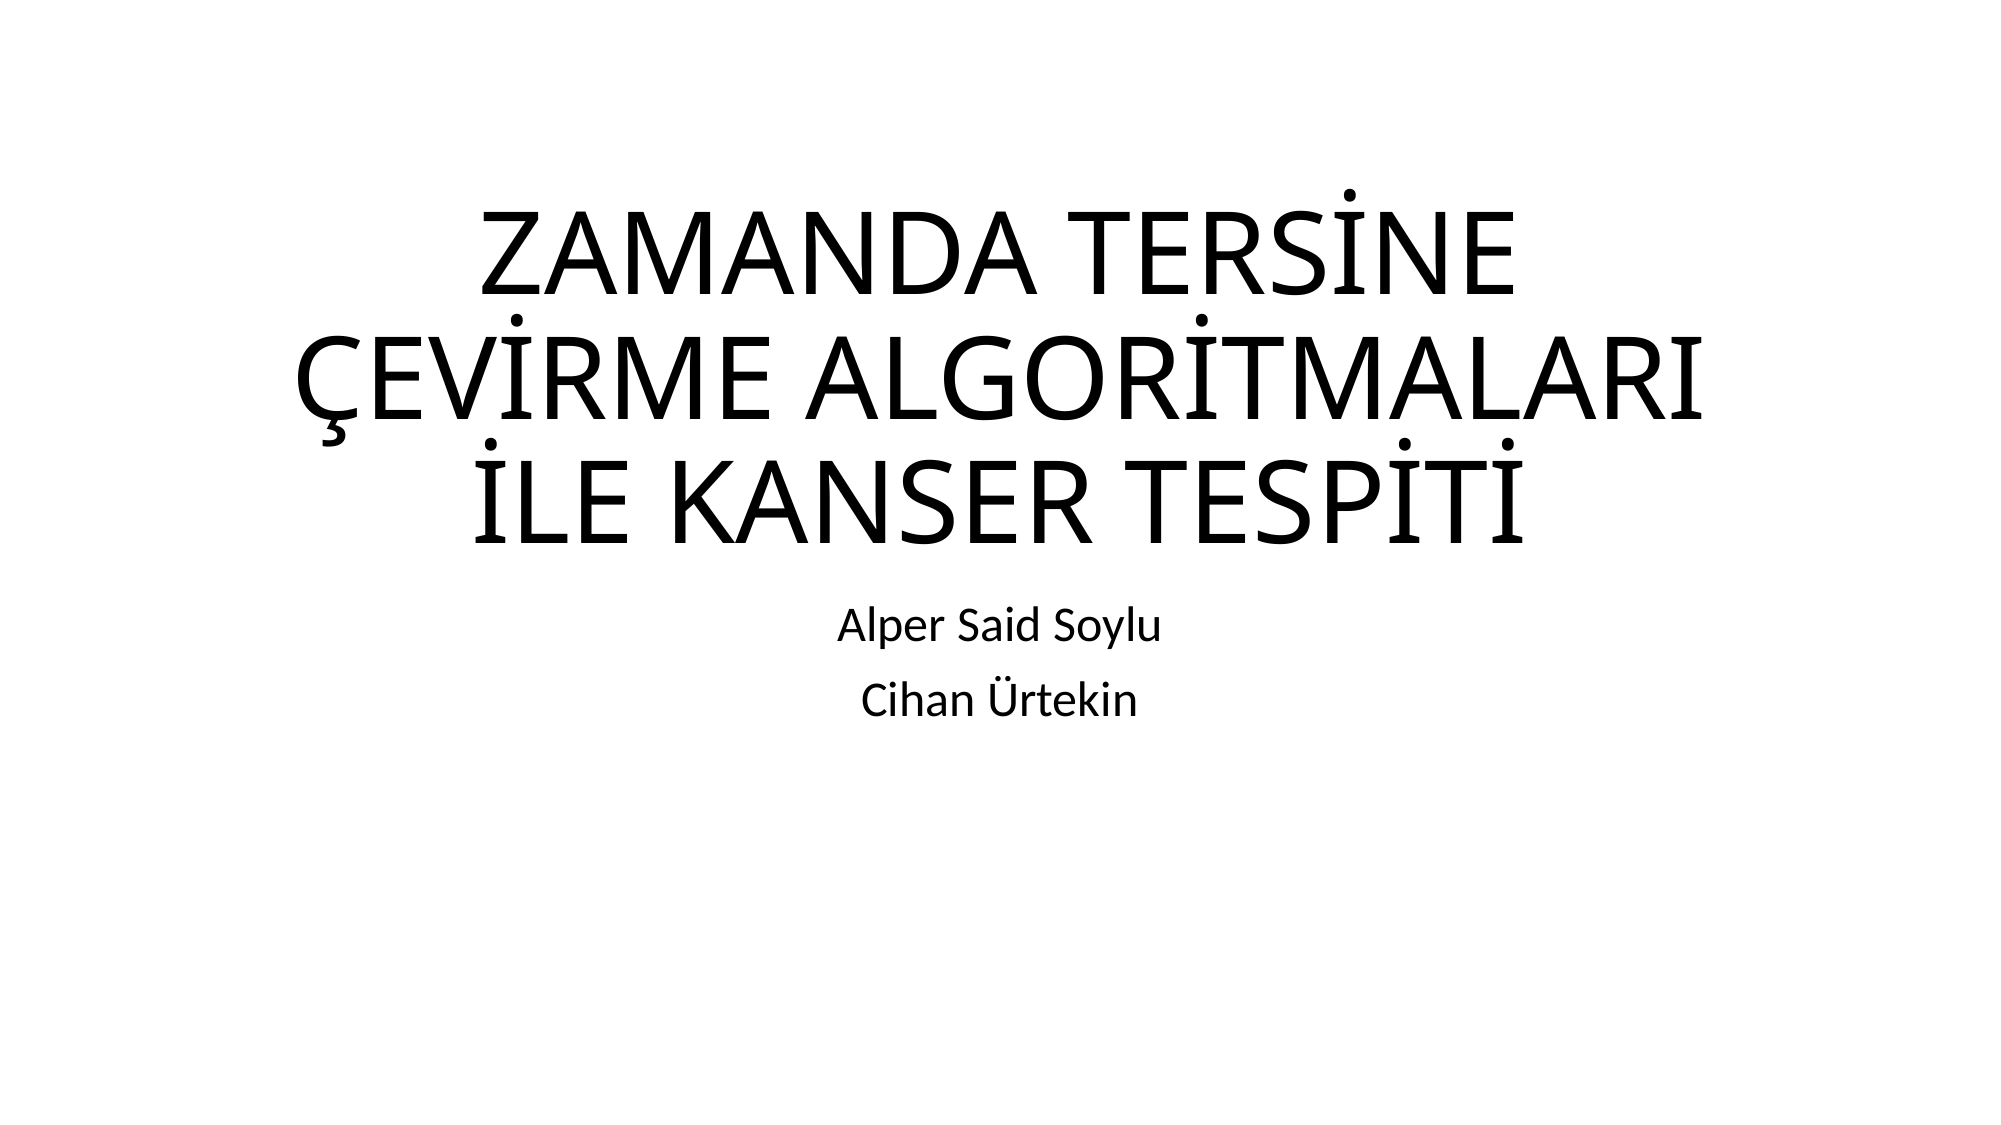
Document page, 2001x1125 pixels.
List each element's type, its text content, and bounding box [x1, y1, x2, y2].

subtitle Alper Said Soylu Cihan Ürtekin [249, 590, 1750, 863]
title ZAMANDA TERSİNE ÇEVİRME ALGORİTMALARI İLE KANSER TESPİTİ [249, 184, 1750, 576]
